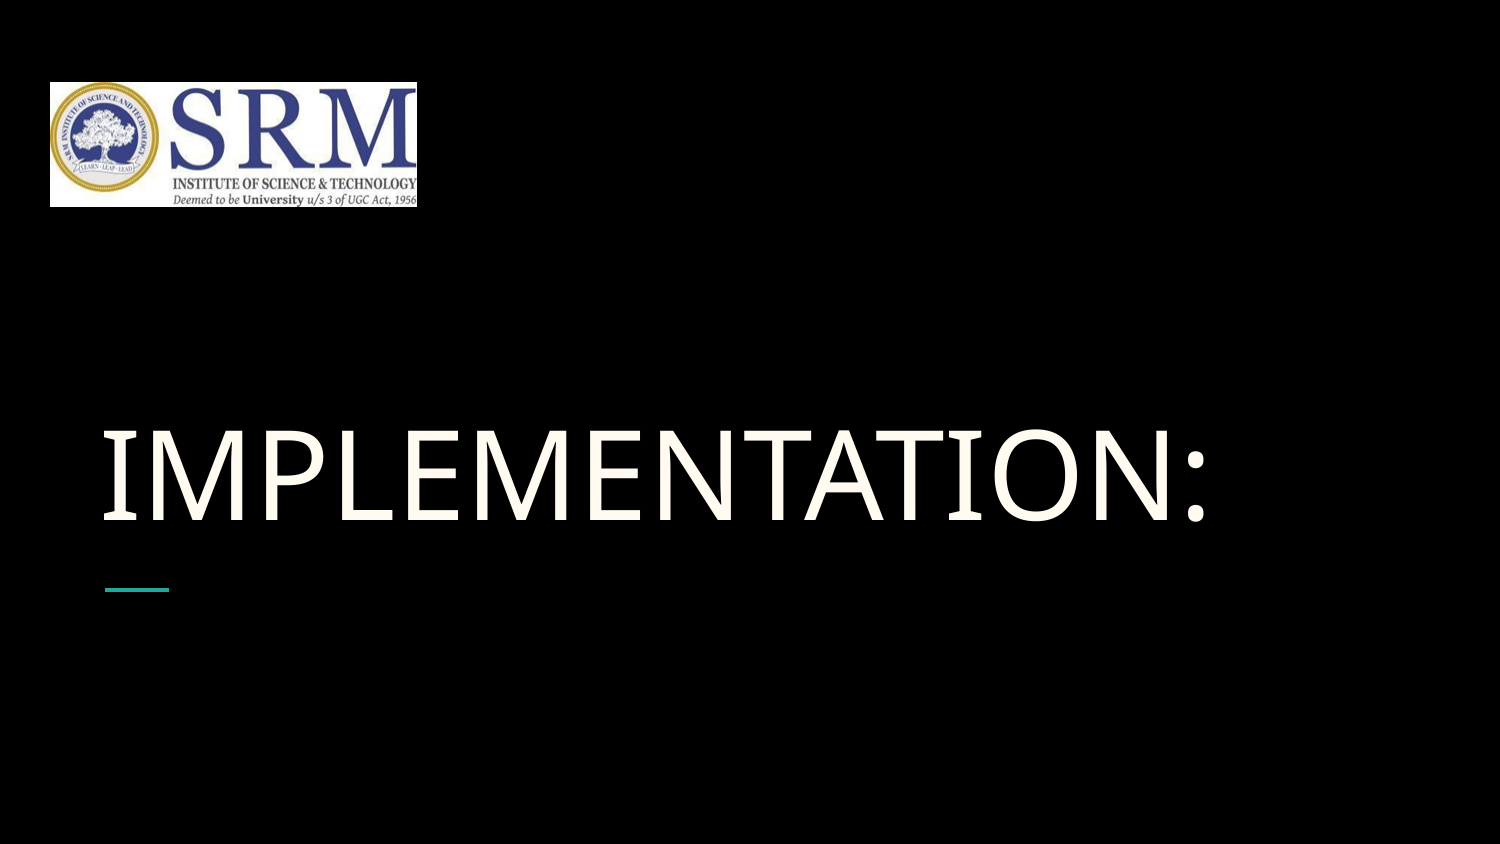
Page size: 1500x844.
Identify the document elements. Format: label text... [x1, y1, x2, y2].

title IMPLEMENTATION: [84, 310, 1416, 561]
picture [49, 82, 418, 207]
